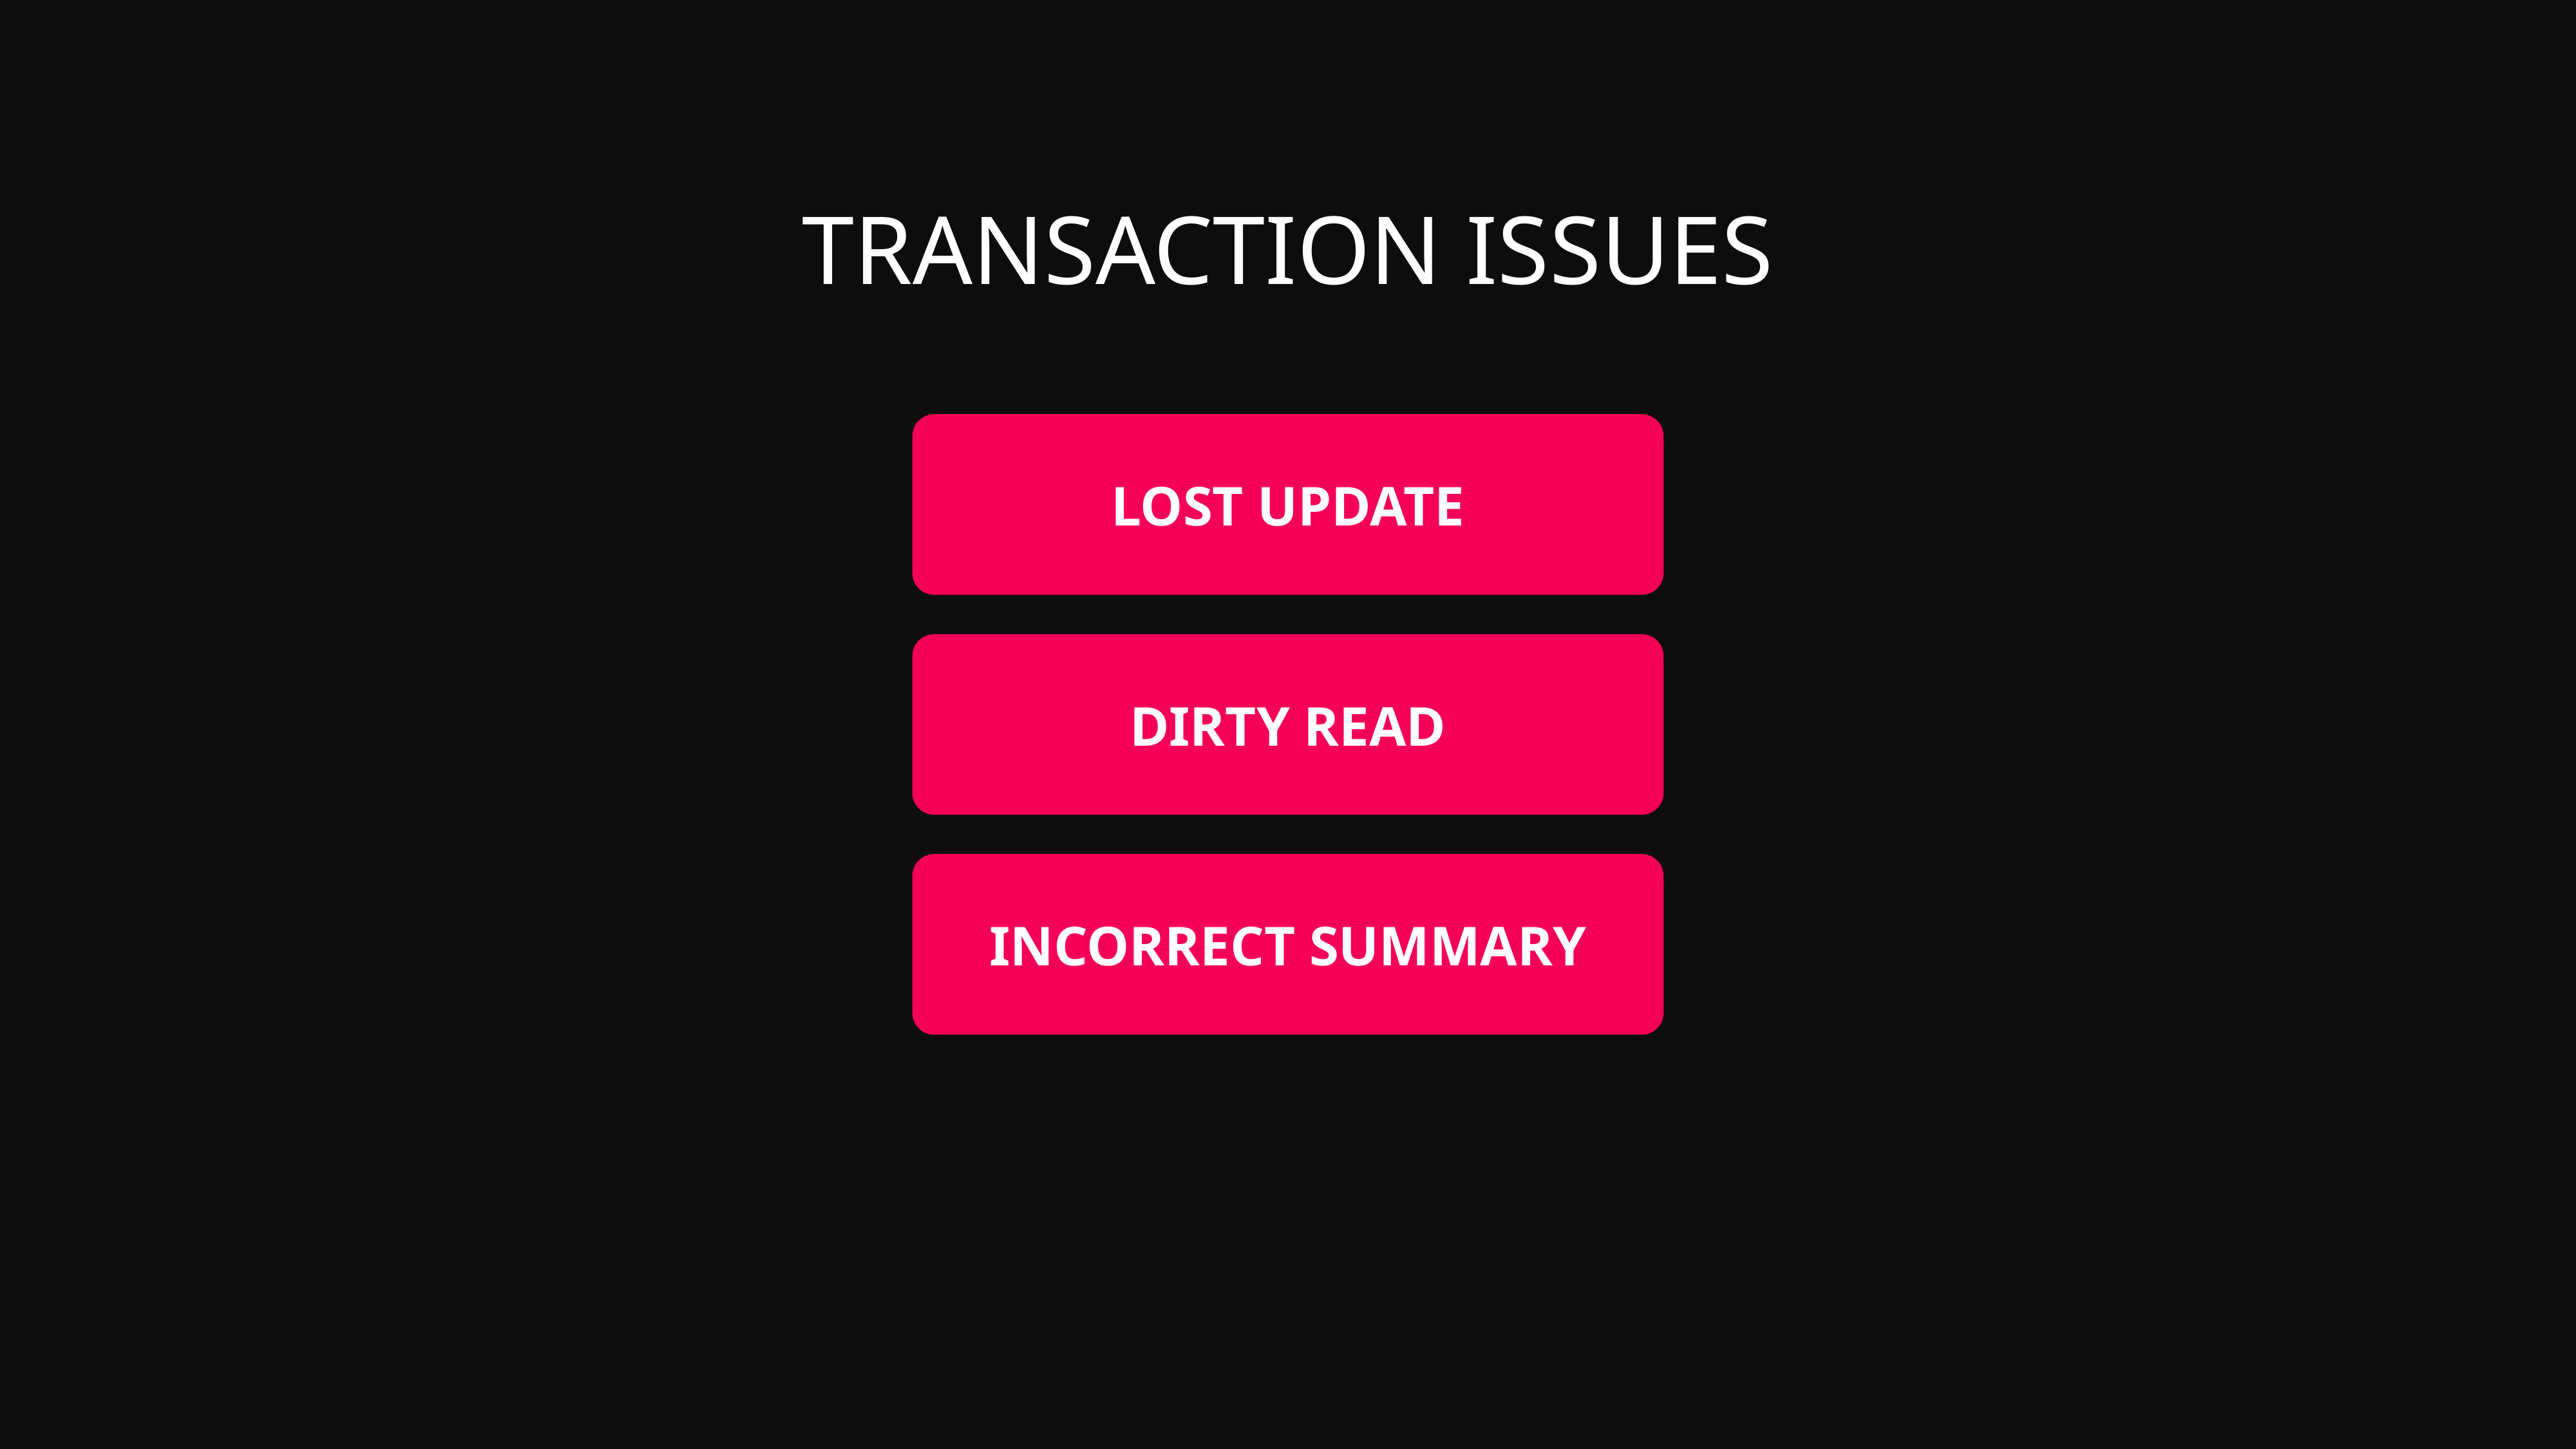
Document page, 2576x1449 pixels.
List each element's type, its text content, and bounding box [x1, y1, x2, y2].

text_box INCORRECT SUMMARY [983, 907, 1592, 982]
text_box DIRTY READ [1124, 687, 1452, 762]
text_box [912, 414, 1664, 595]
text_box LOST UPDATE [1106, 467, 1470, 542]
text_box [912, 634, 1664, 815]
text_box [912, 854, 1664, 1035]
text_box TRANSACTION ISSUES [799, 209, 1777, 306]
